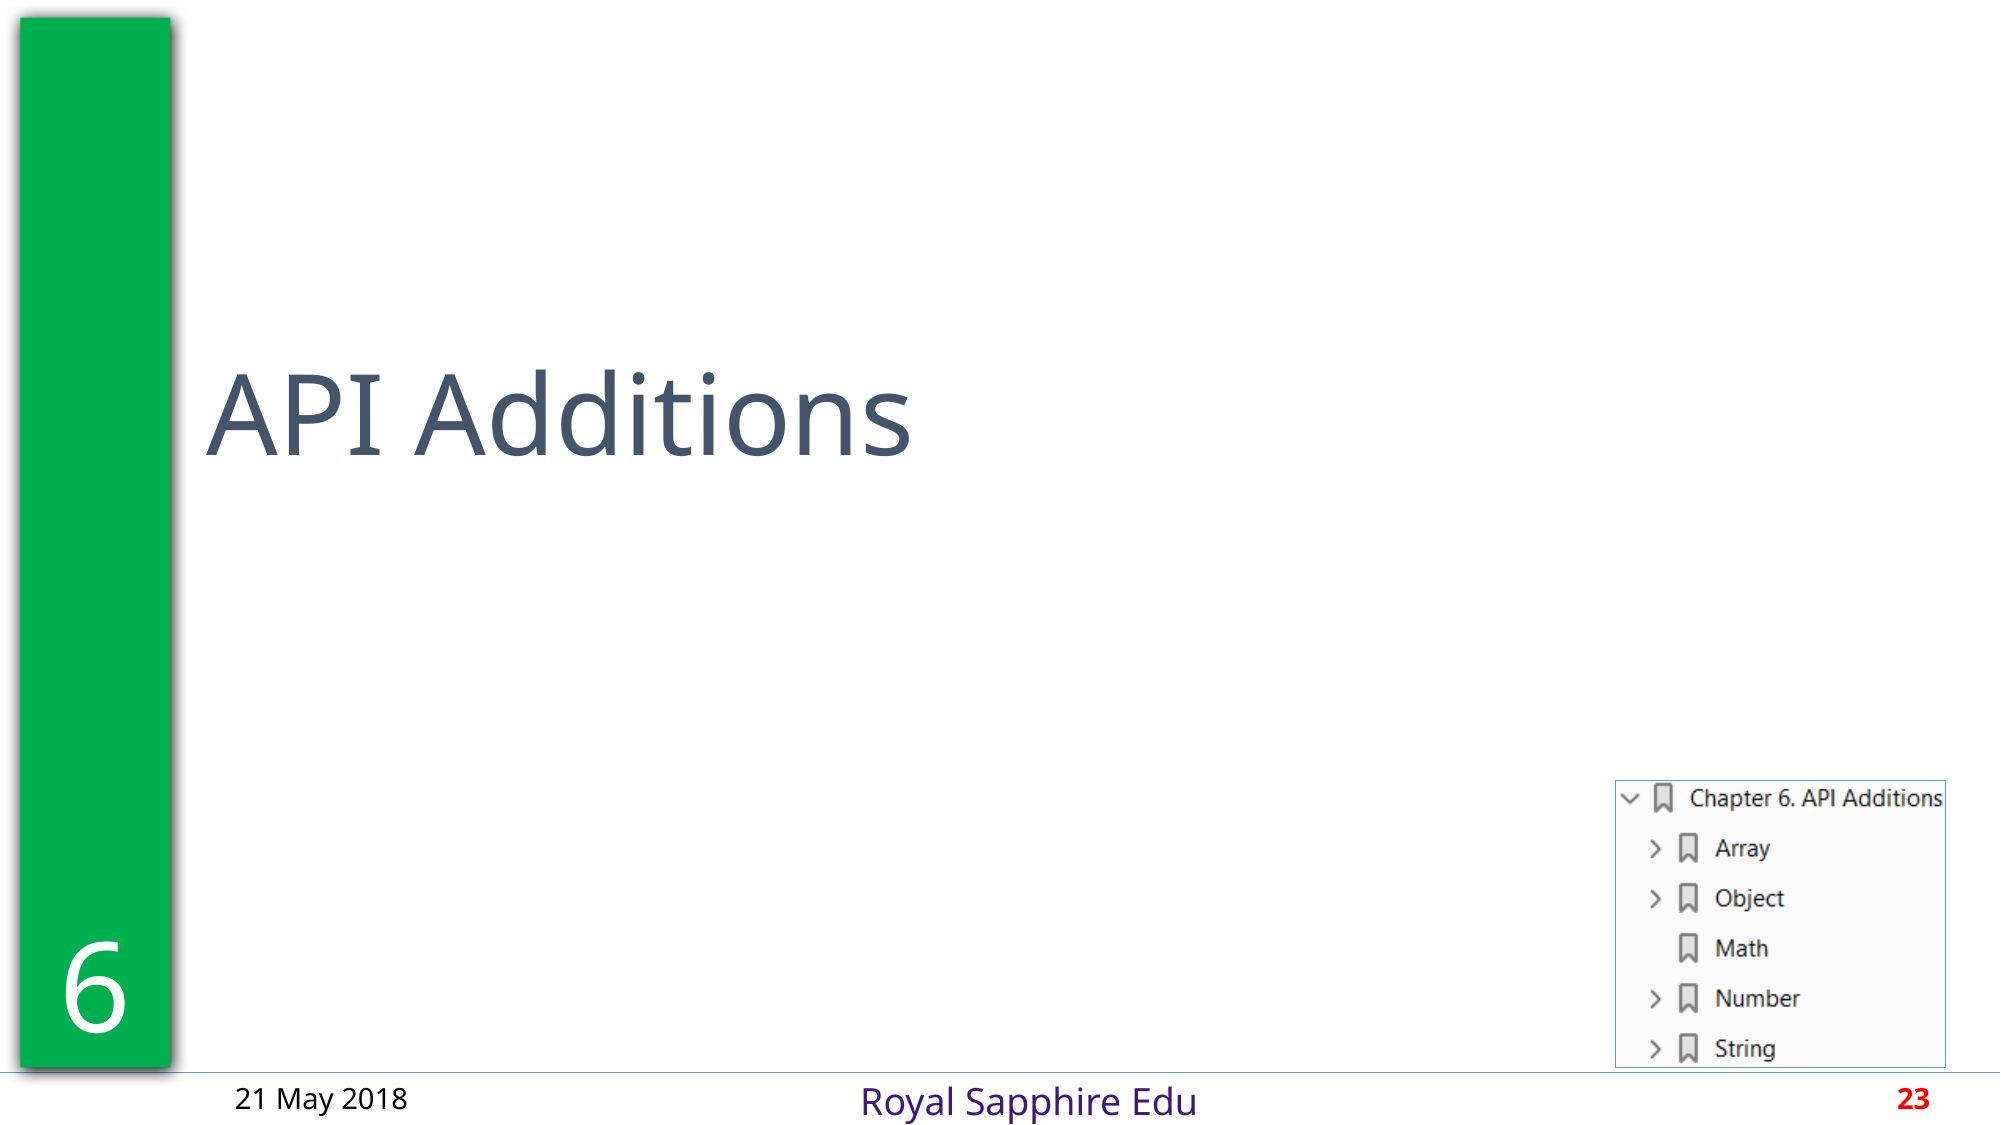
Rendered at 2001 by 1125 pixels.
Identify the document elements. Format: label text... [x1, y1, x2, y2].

slide_number 23 [1495, 1072, 1946, 1115]
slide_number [220, 1072, 671, 1115]
picture [1615, 779, 1946, 1068]
list 6 [20, 17, 171, 1068]
list API Additions [192, 340, 1946, 488]
